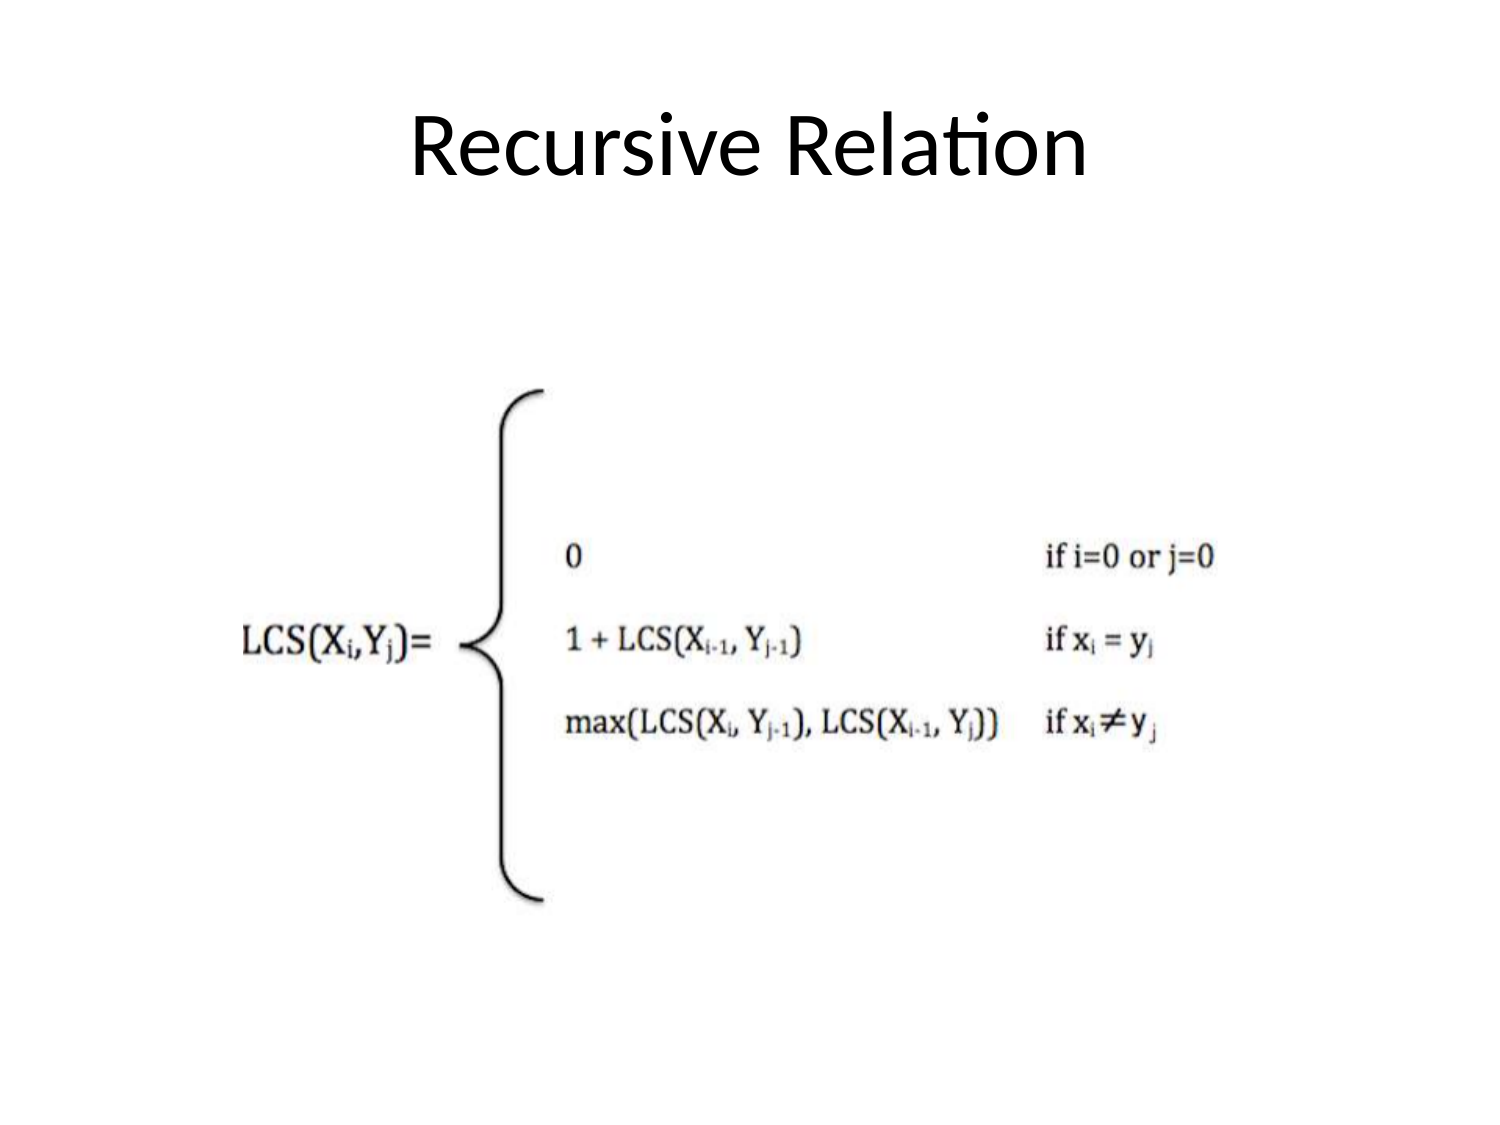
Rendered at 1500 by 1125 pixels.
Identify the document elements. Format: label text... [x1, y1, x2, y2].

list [243, 339, 1257, 928]
title Recursive Relation [75, 45, 1425, 233]
